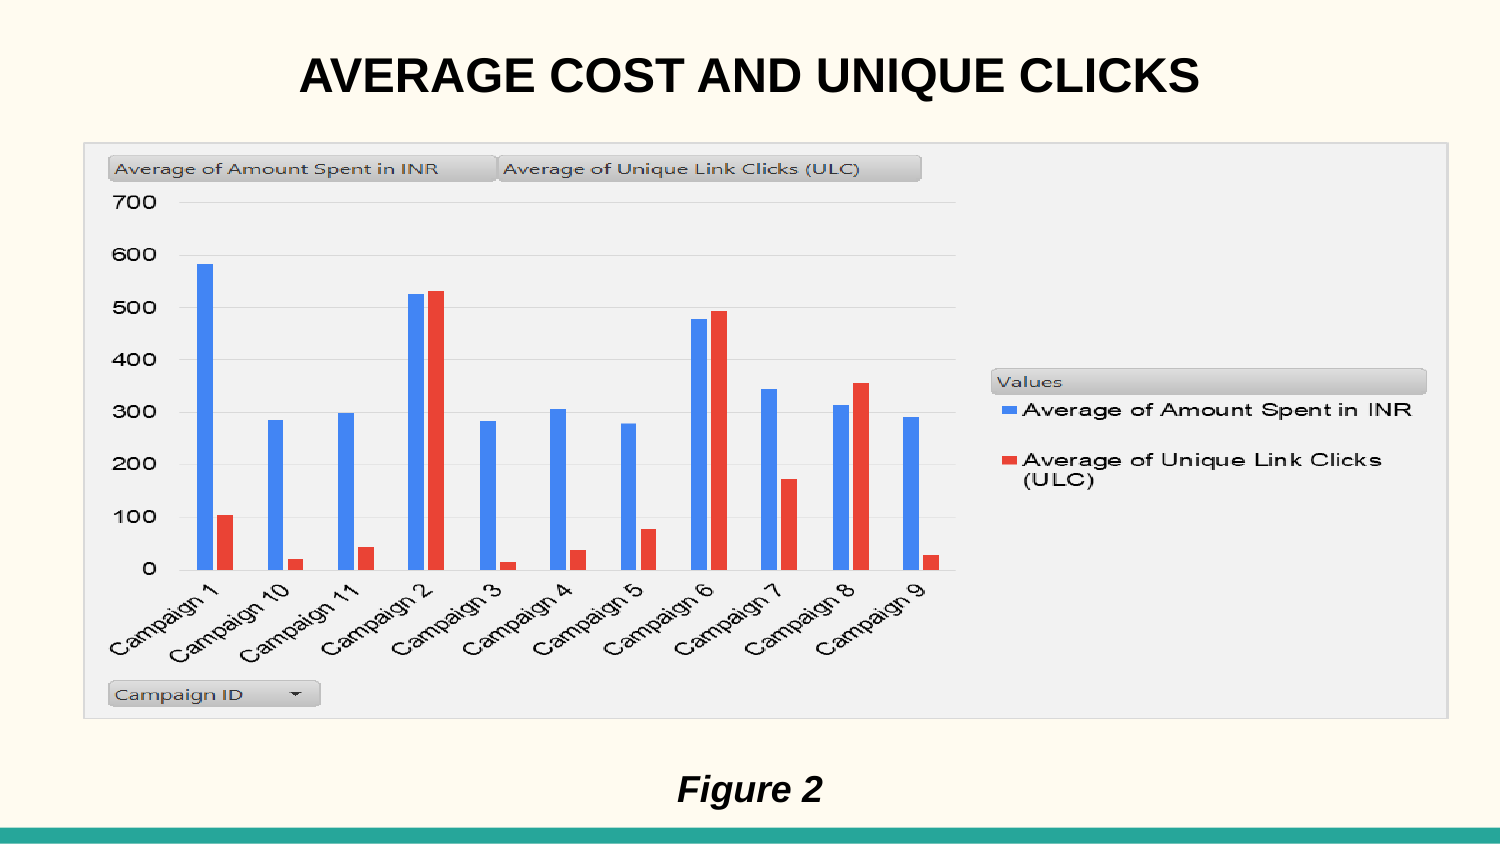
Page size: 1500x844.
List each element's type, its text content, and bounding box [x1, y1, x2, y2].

title AVERAGE COST AND UNIQUE CLICKS [83, 0, 1430, 119]
picture [83, 141, 1450, 720]
list Figure 2 [51, 743, 1449, 844]
